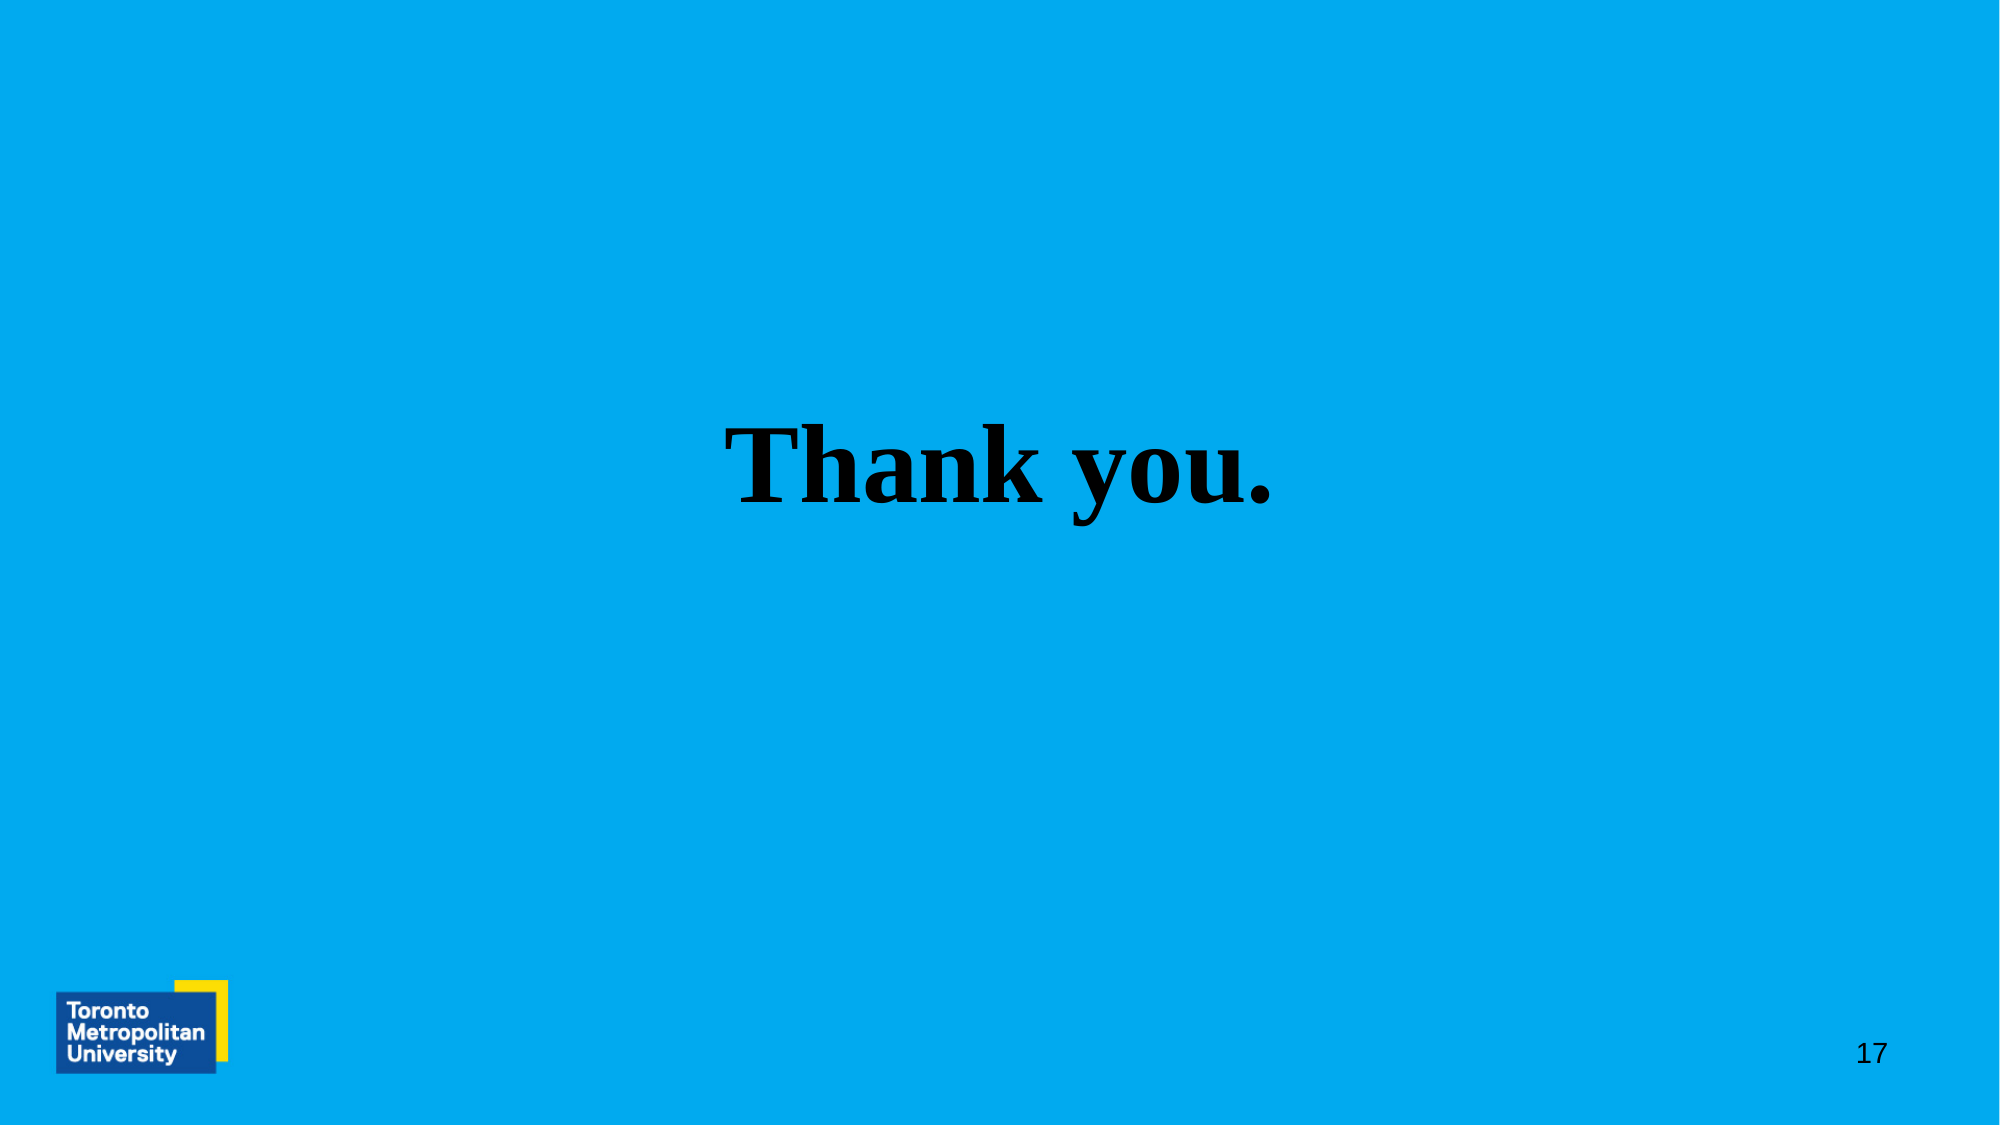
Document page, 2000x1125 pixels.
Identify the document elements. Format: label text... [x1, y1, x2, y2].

picture [57, 981, 228, 1073]
slide_number 17 [1831, 1022, 1904, 1083]
title Thank you. [425, 385, 1574, 836]
